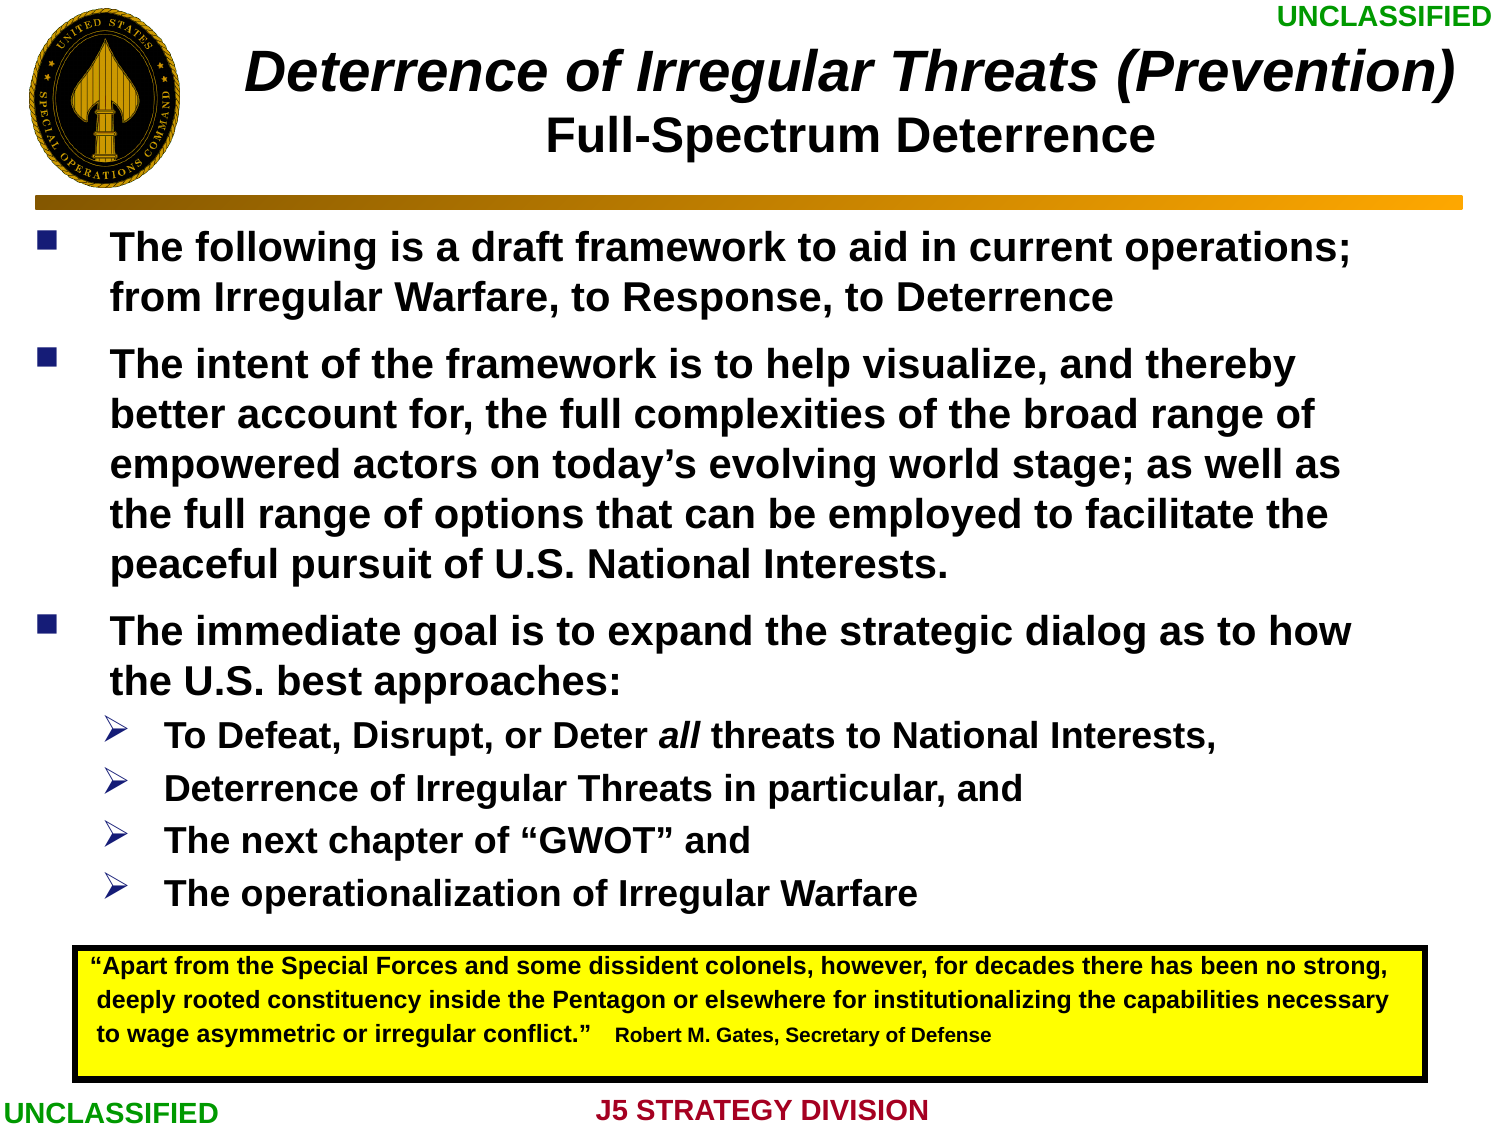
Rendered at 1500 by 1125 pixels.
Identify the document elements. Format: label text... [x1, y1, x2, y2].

list The following is a draft framework to aid in current operations; from Irregular Warfare, to Response, to Deterrence The intent of the framework is to help visualize, and thereby better account for, the full complexities of the broad range of empowered actors on today’s evolving world stage; as well as the full range of options that can be employed to facilitate the peaceful pursuit of U.S. National Interests. The immediate goal is to expand the strategic dialog as to how the U.S. best approaches: To Defeat, Disrupt, or Deter all threats to National Interests, Deterrence of Irregular Threats in particular, and The next chapter of “GWOT” and The operationalization of Irregular Warfare [19, 212, 1426, 931]
text_box “Apart from the Special Forces and some dissident colonels, however, for decades there has been no strong, deeply rooted constituency inside the Pentagon or elsewhere for institutionalizing the capabilities necessary to wage asymmetric or irregular conflict.” Robert M. Gates, Secretary of Defense [74, 947, 1425, 1080]
picture [29, 8, 180, 188]
title Deterrence of Irregular Threats (Prevention) Full-Spectrum Deterrence [212, 3, 1490, 192]
